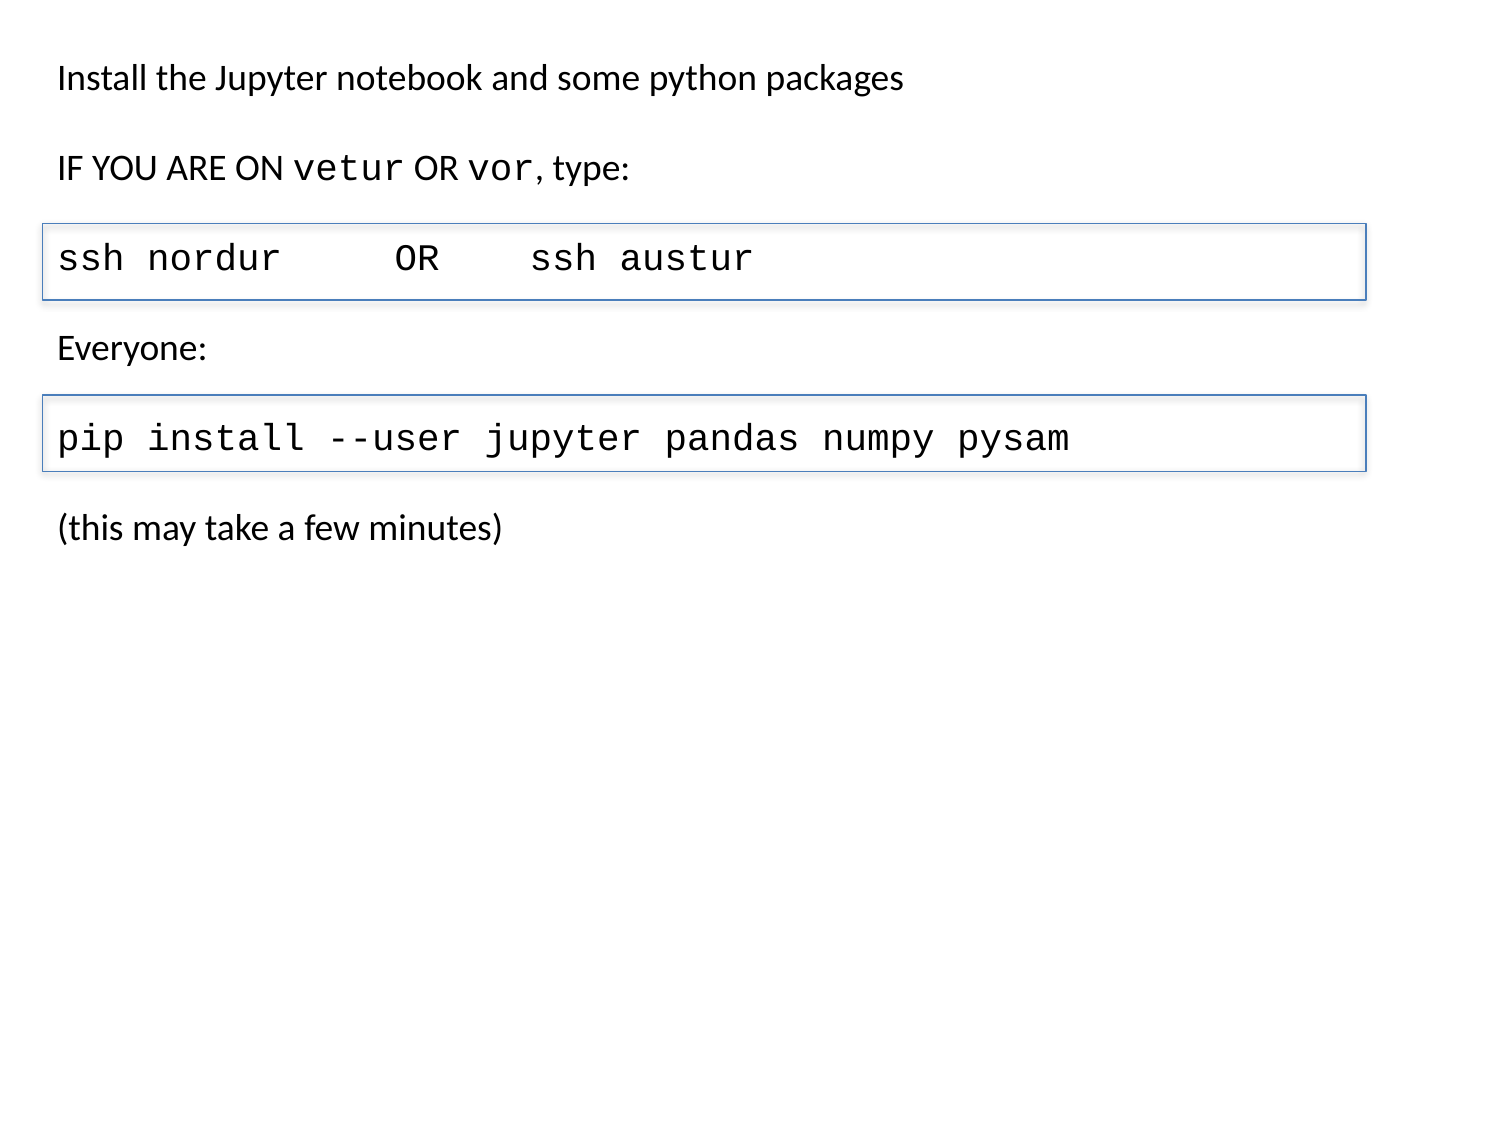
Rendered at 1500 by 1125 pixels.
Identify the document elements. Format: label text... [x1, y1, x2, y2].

text_box [42, 223, 1367, 301]
text_box Install the Jupyter notebook and some python packages IF YOU ARE ON vetur OR vor, type: ssh nordur OR ssh austur Everyone: pip install --user jupyter pandas numpy pysam (this may take a few minutes) [42, 45, 1429, 736]
text_box [42, 394, 1367, 472]
